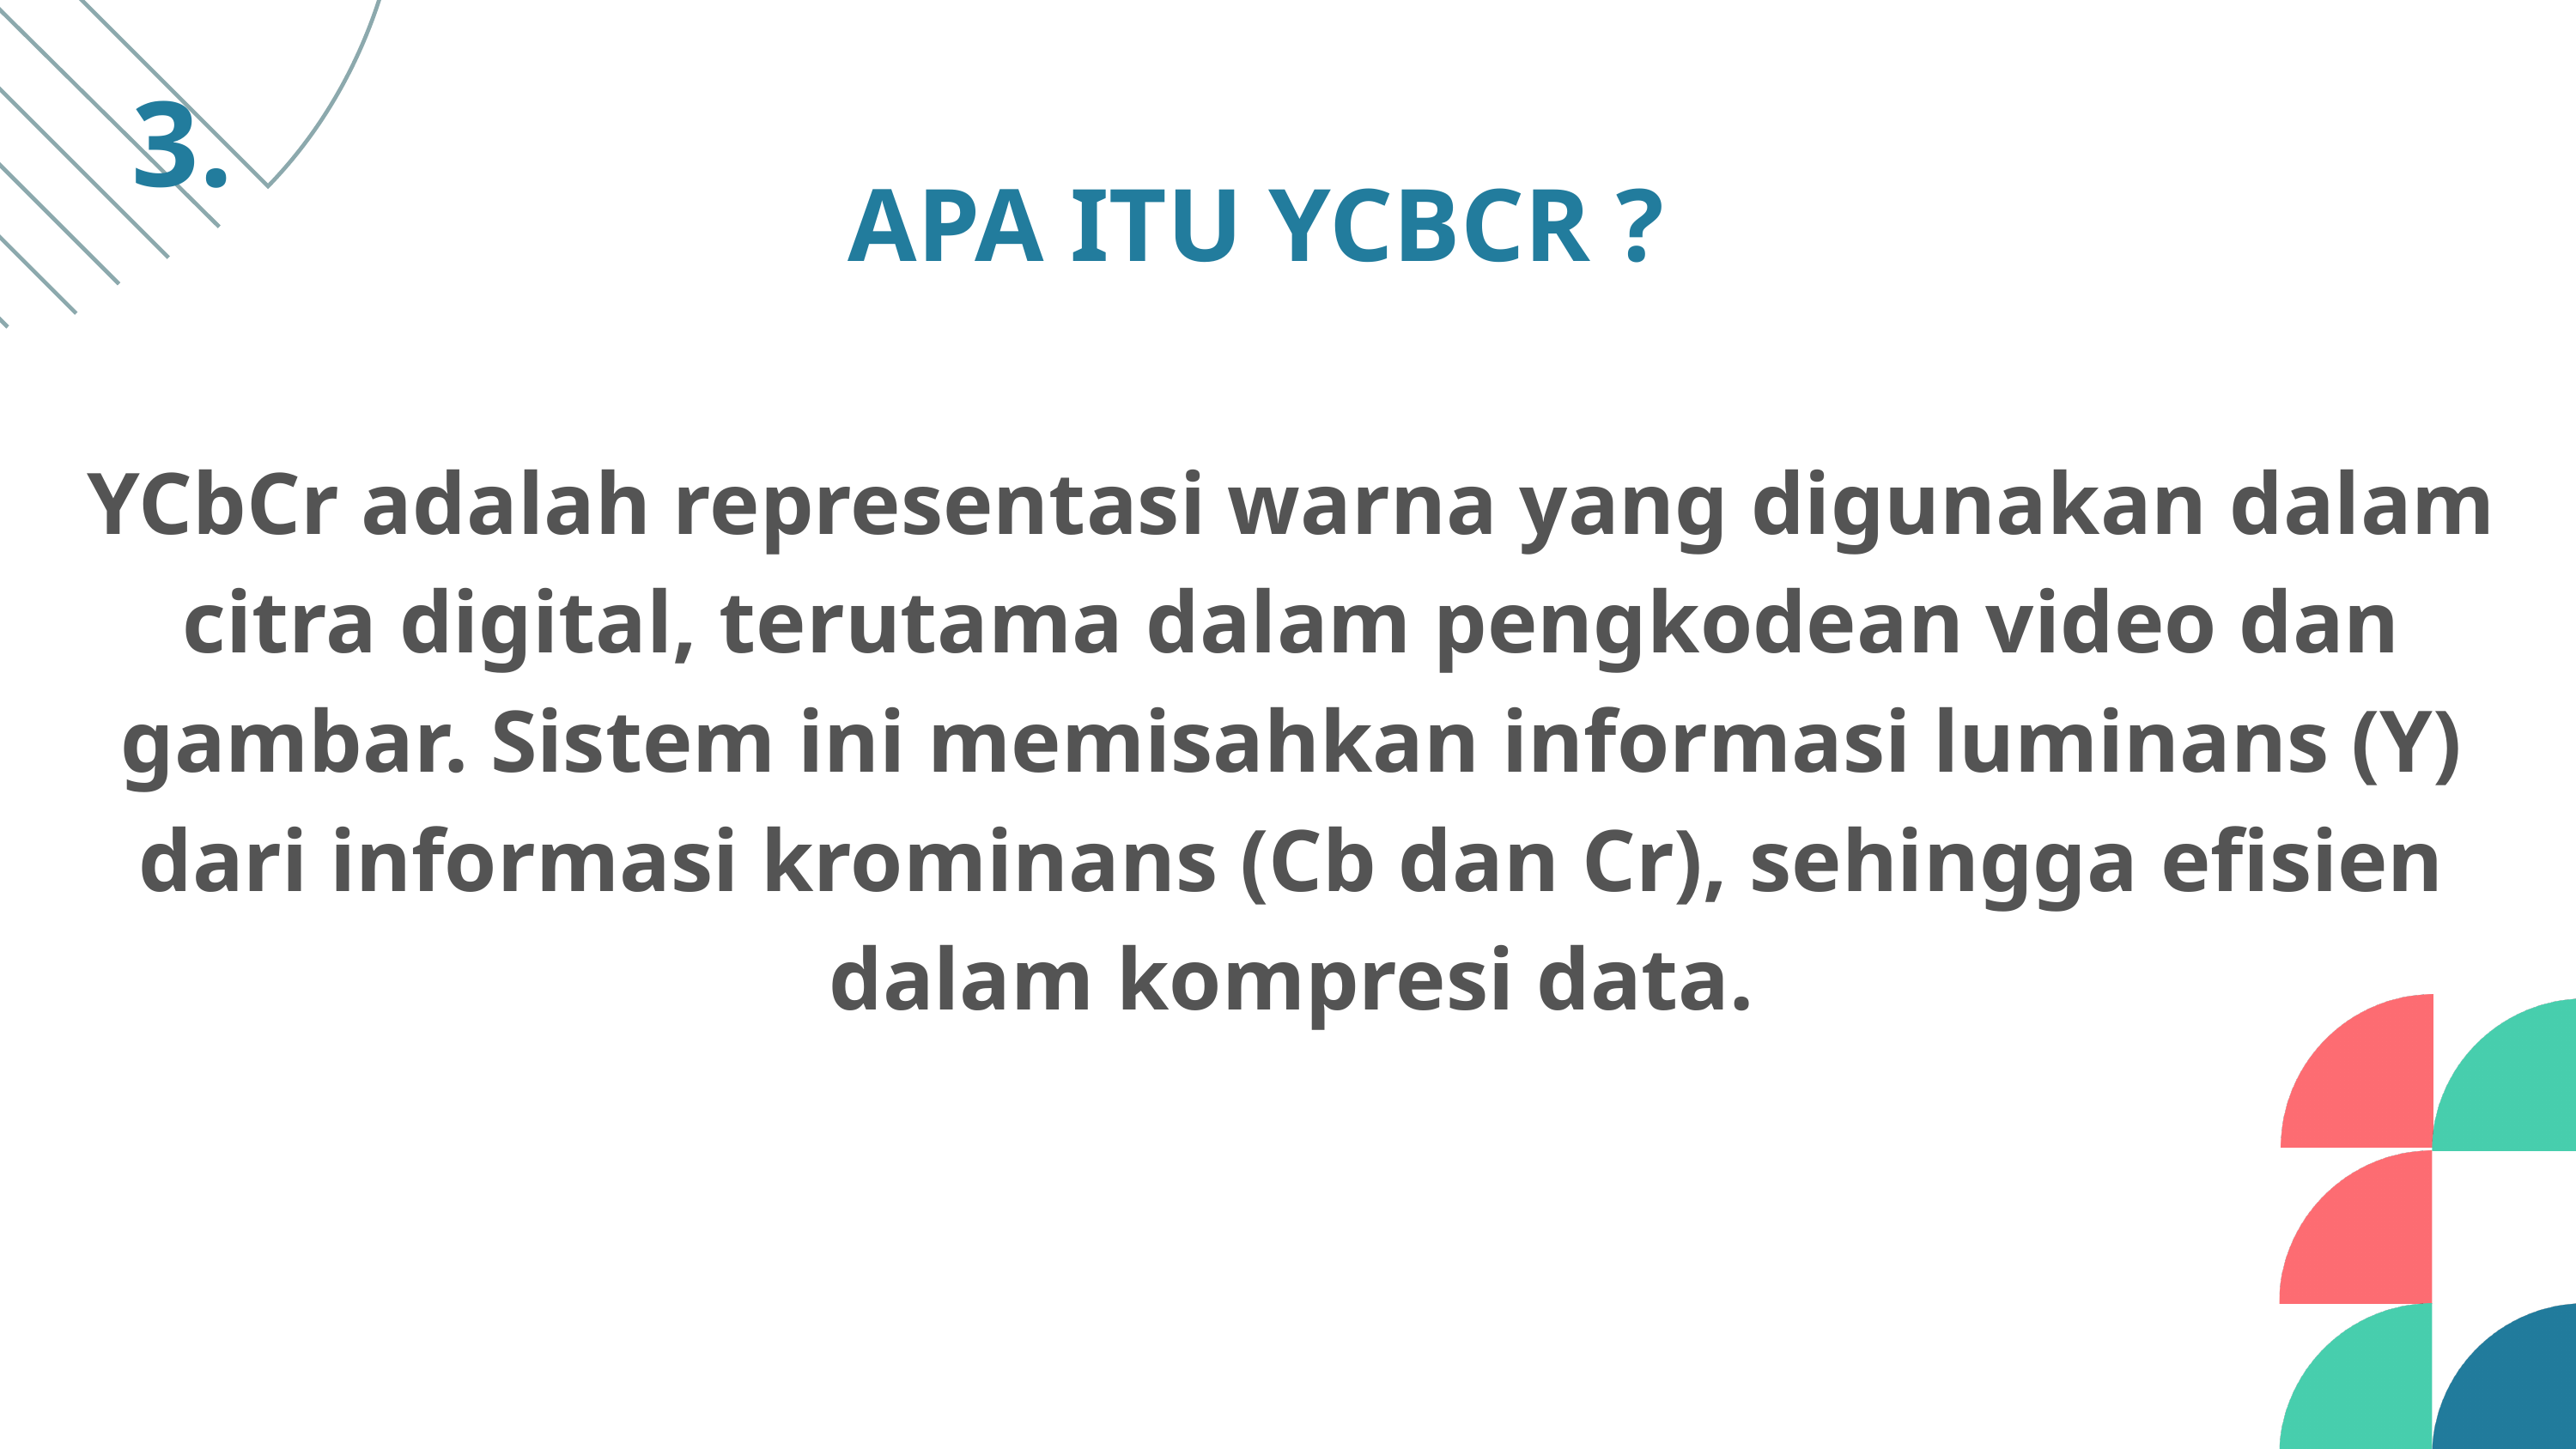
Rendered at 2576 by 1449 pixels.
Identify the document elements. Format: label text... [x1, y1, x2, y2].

text_box [2279, 1150, 2433, 1303]
text_box [2432, 998, 2576, 1151]
text_box [2281, 1028, 2432, 1148]
text_box YCbCr adalah representasi warna yang digunakan dalam citra digital, terutama dalam pengkodean video dan gambar. Sistem ini memisahkan informasi luminans (Y) dari informasi krominans (Cb dan Cr), sehingga efisien dalam kompresi data. [71, 432, 2512, 1028]
text_box APA ITU YCBCR ? [848, 182, 1728, 282]
text_box 3. [76, 92, 289, 210]
text_box [2279, 1303, 2432, 1449]
text_box [2432, 1303, 2576, 1449]
